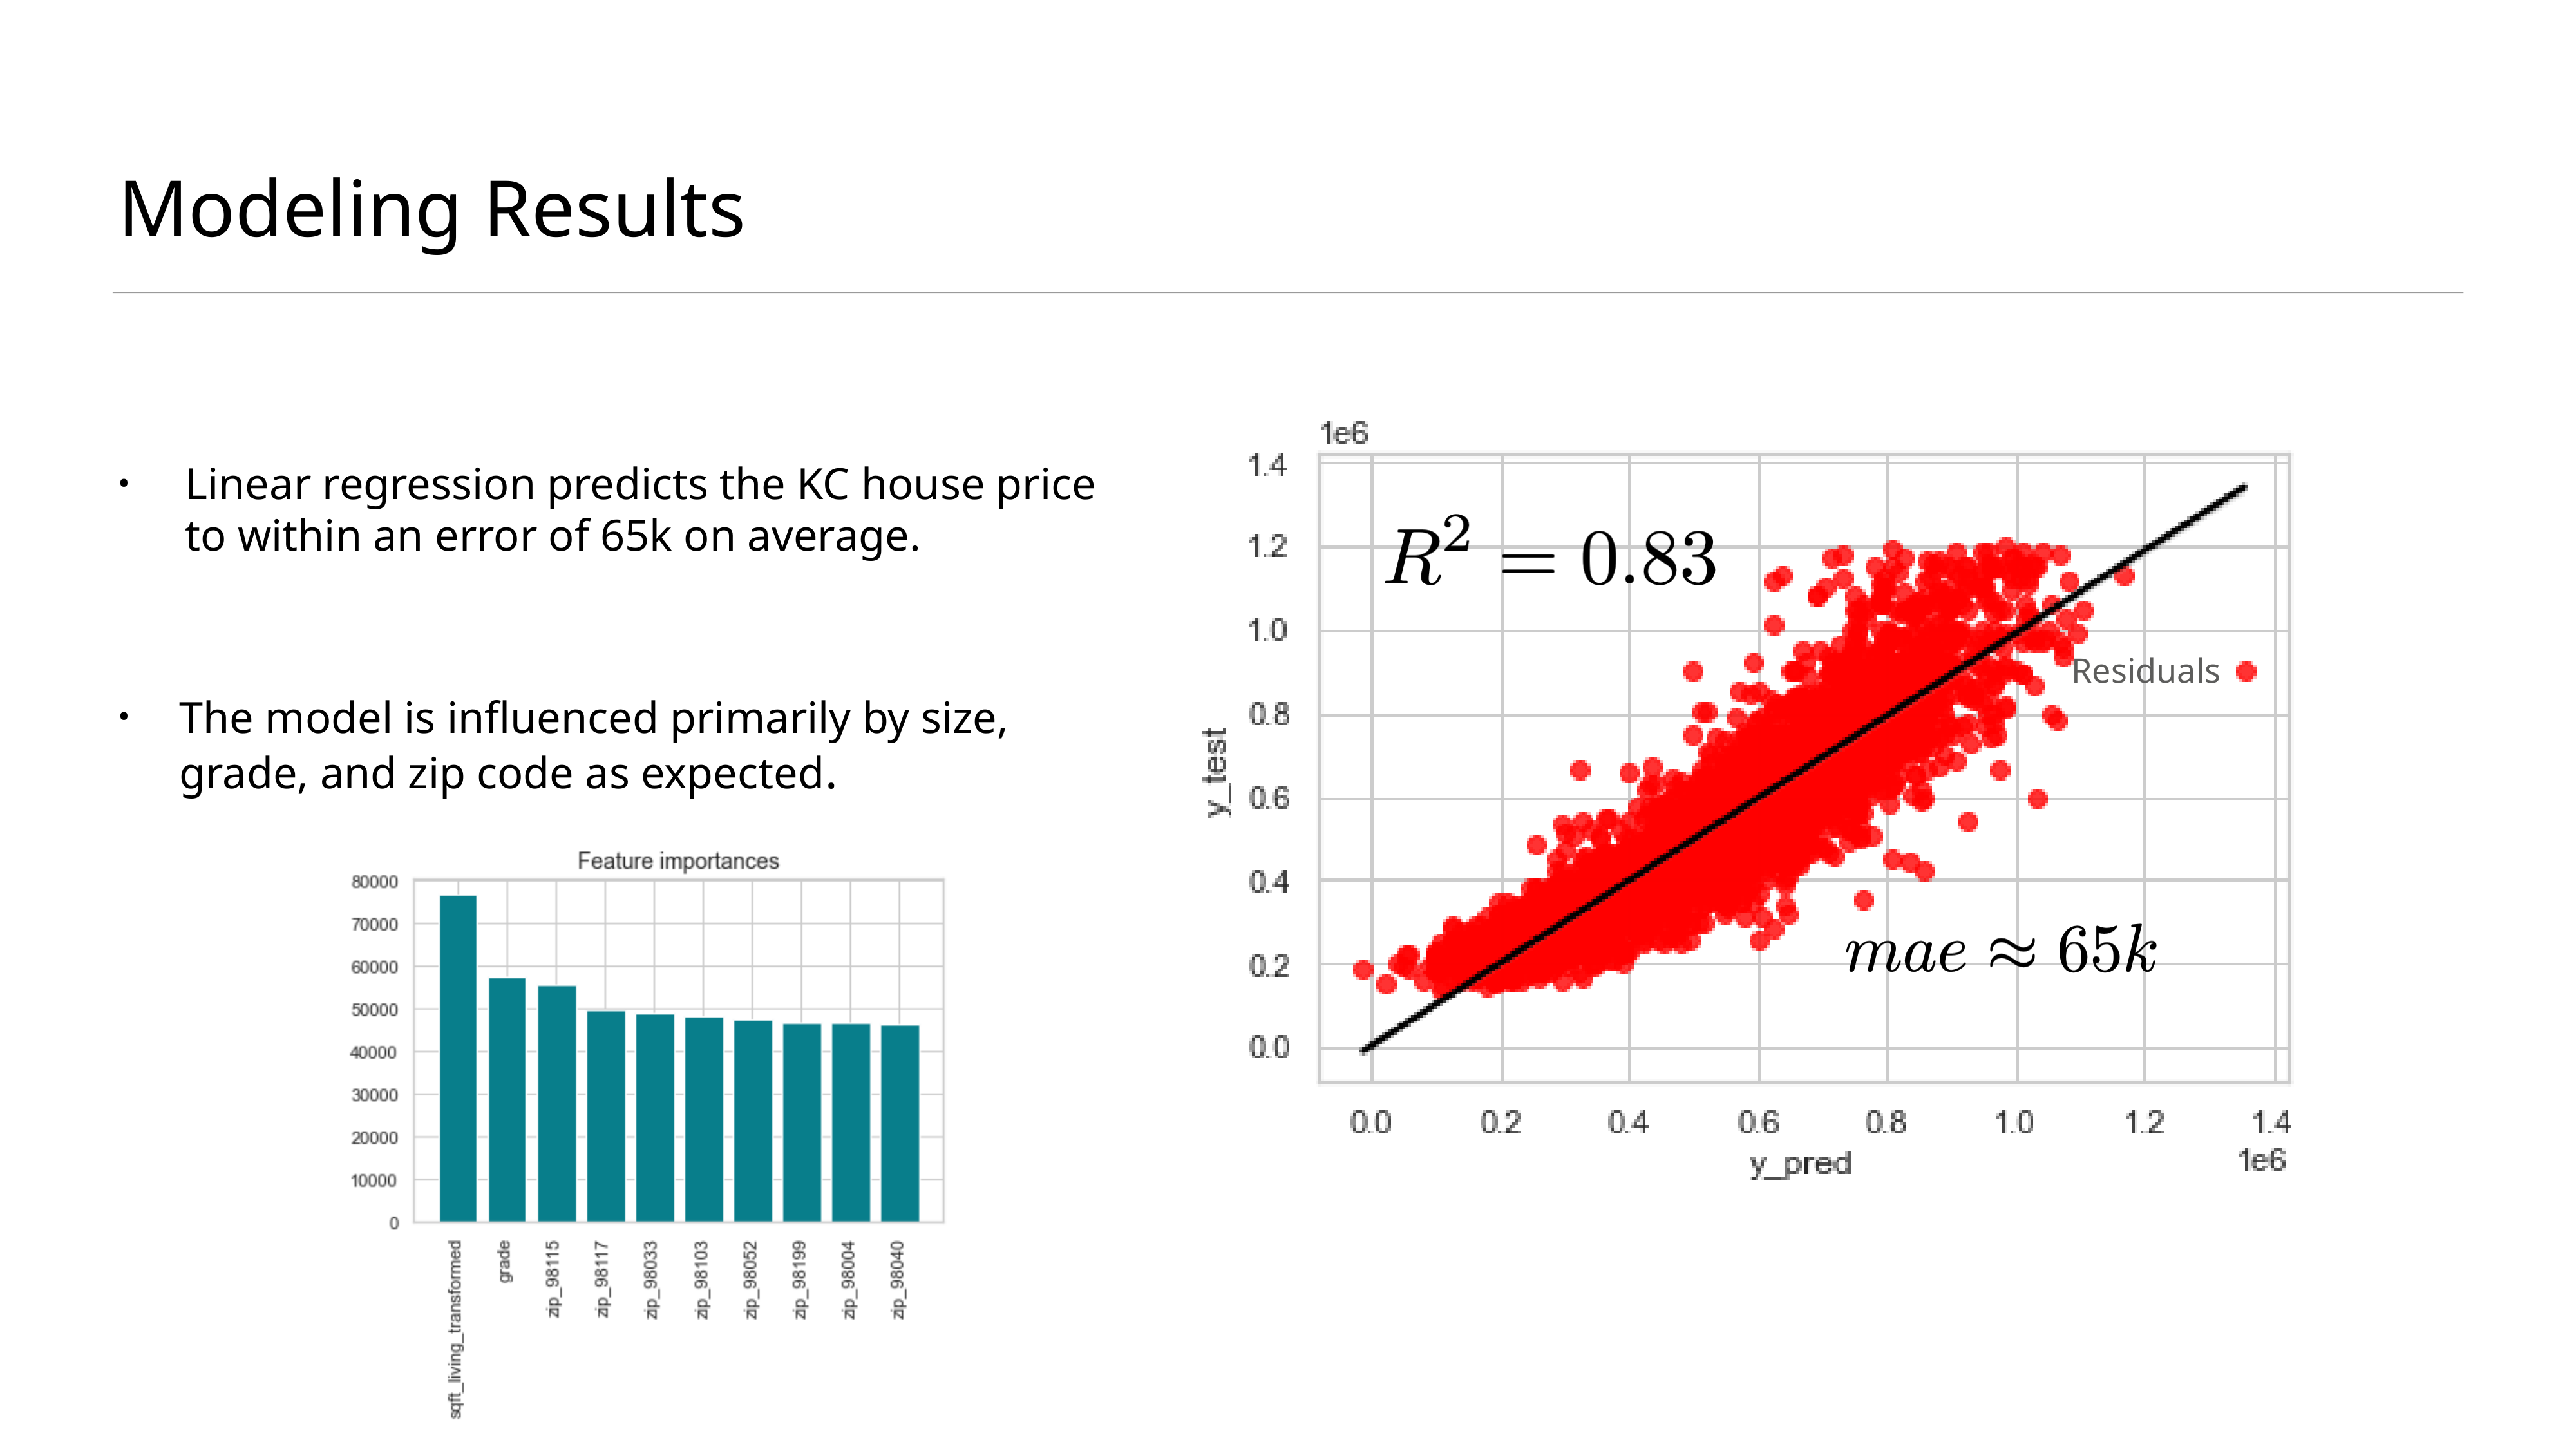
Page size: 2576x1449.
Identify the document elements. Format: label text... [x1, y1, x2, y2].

list Linear regression predicts the KC house price to within an error of 65k on average. The model is influenced primarily by size, grade, and zip code as expected. [112, 329, 2463, 1321]
picture [1844, 923, 2157, 974]
title Modeling Results [112, 49, 2463, 258]
picture [339, 840, 955, 1430]
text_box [1186, 401, 2315, 1200]
